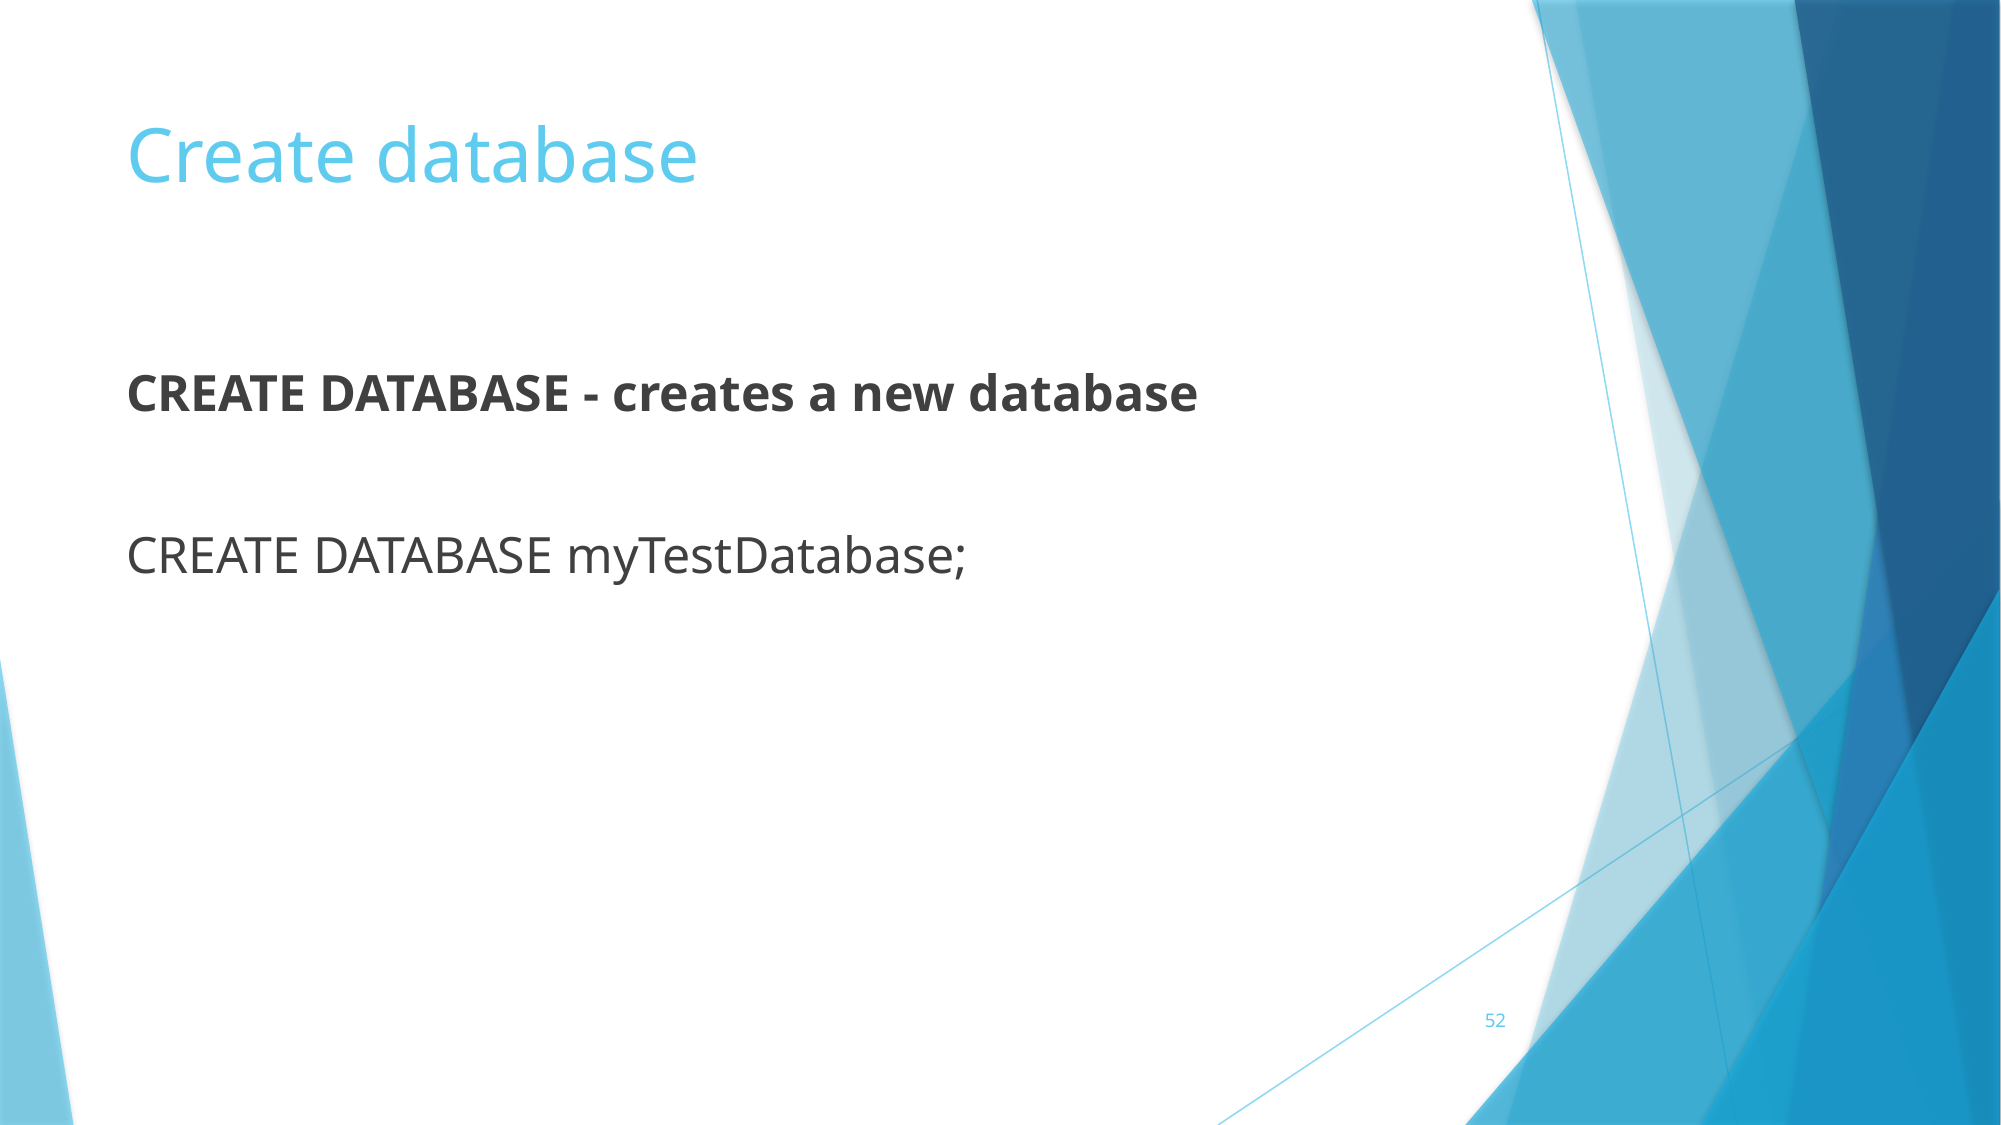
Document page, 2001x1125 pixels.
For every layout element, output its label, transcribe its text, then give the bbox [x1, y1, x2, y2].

title Create database [111, 99, 1522, 317]
slide_number 52 [1409, 991, 1522, 1051]
list CREATE DATABASE - creates a new database CREATE DATABASE myTestDatabase; [111, 354, 1522, 992]
